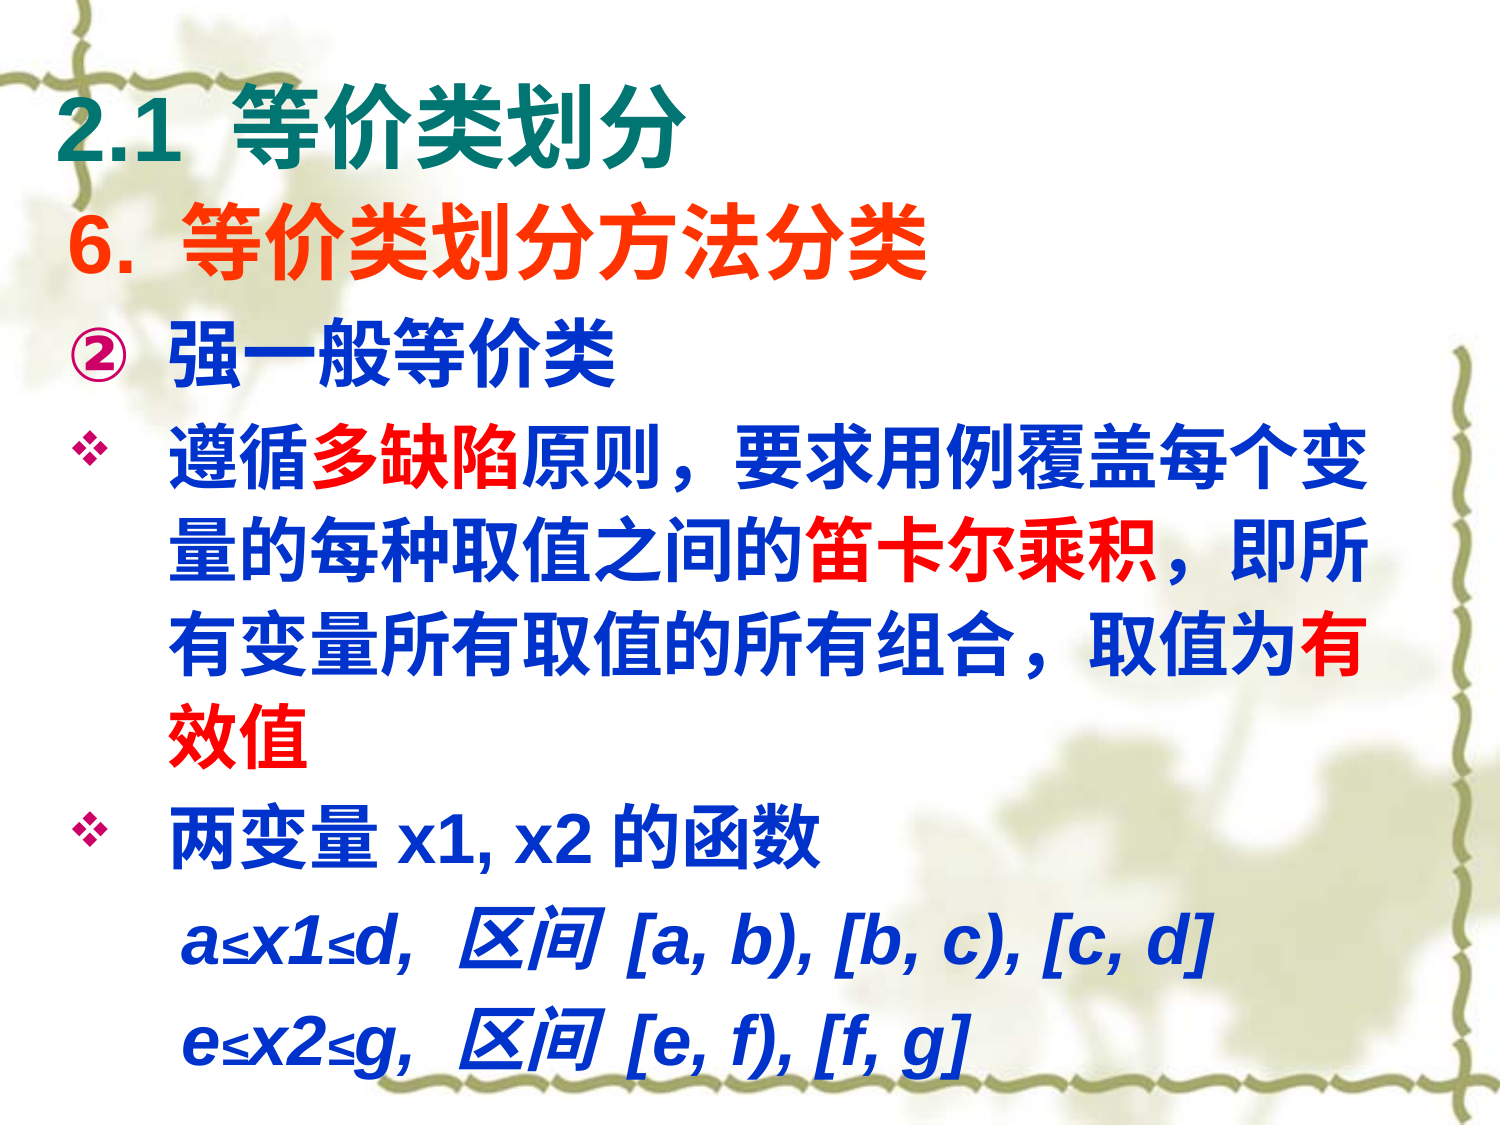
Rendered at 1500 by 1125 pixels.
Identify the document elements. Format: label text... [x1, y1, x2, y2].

text_box 6. 等价类划分方法分类 强一般等价类 遵循多缺陷原则，要求用例覆盖每个变量的每种取值之间的笛卡尔乘积，即所有变量所有取值的所有组合，取值为有效值 两变量x1, x2的函数 a≤x1≤d, 区间 [a, b), [b, c), [c, d] e≤x2≤g, 区间 [e, f), [f, g] [53, 172, 1436, 1094]
picture [0, 0, 1500, 1125]
title 2.1 等价类划分 [40, 30, 1443, 219]
